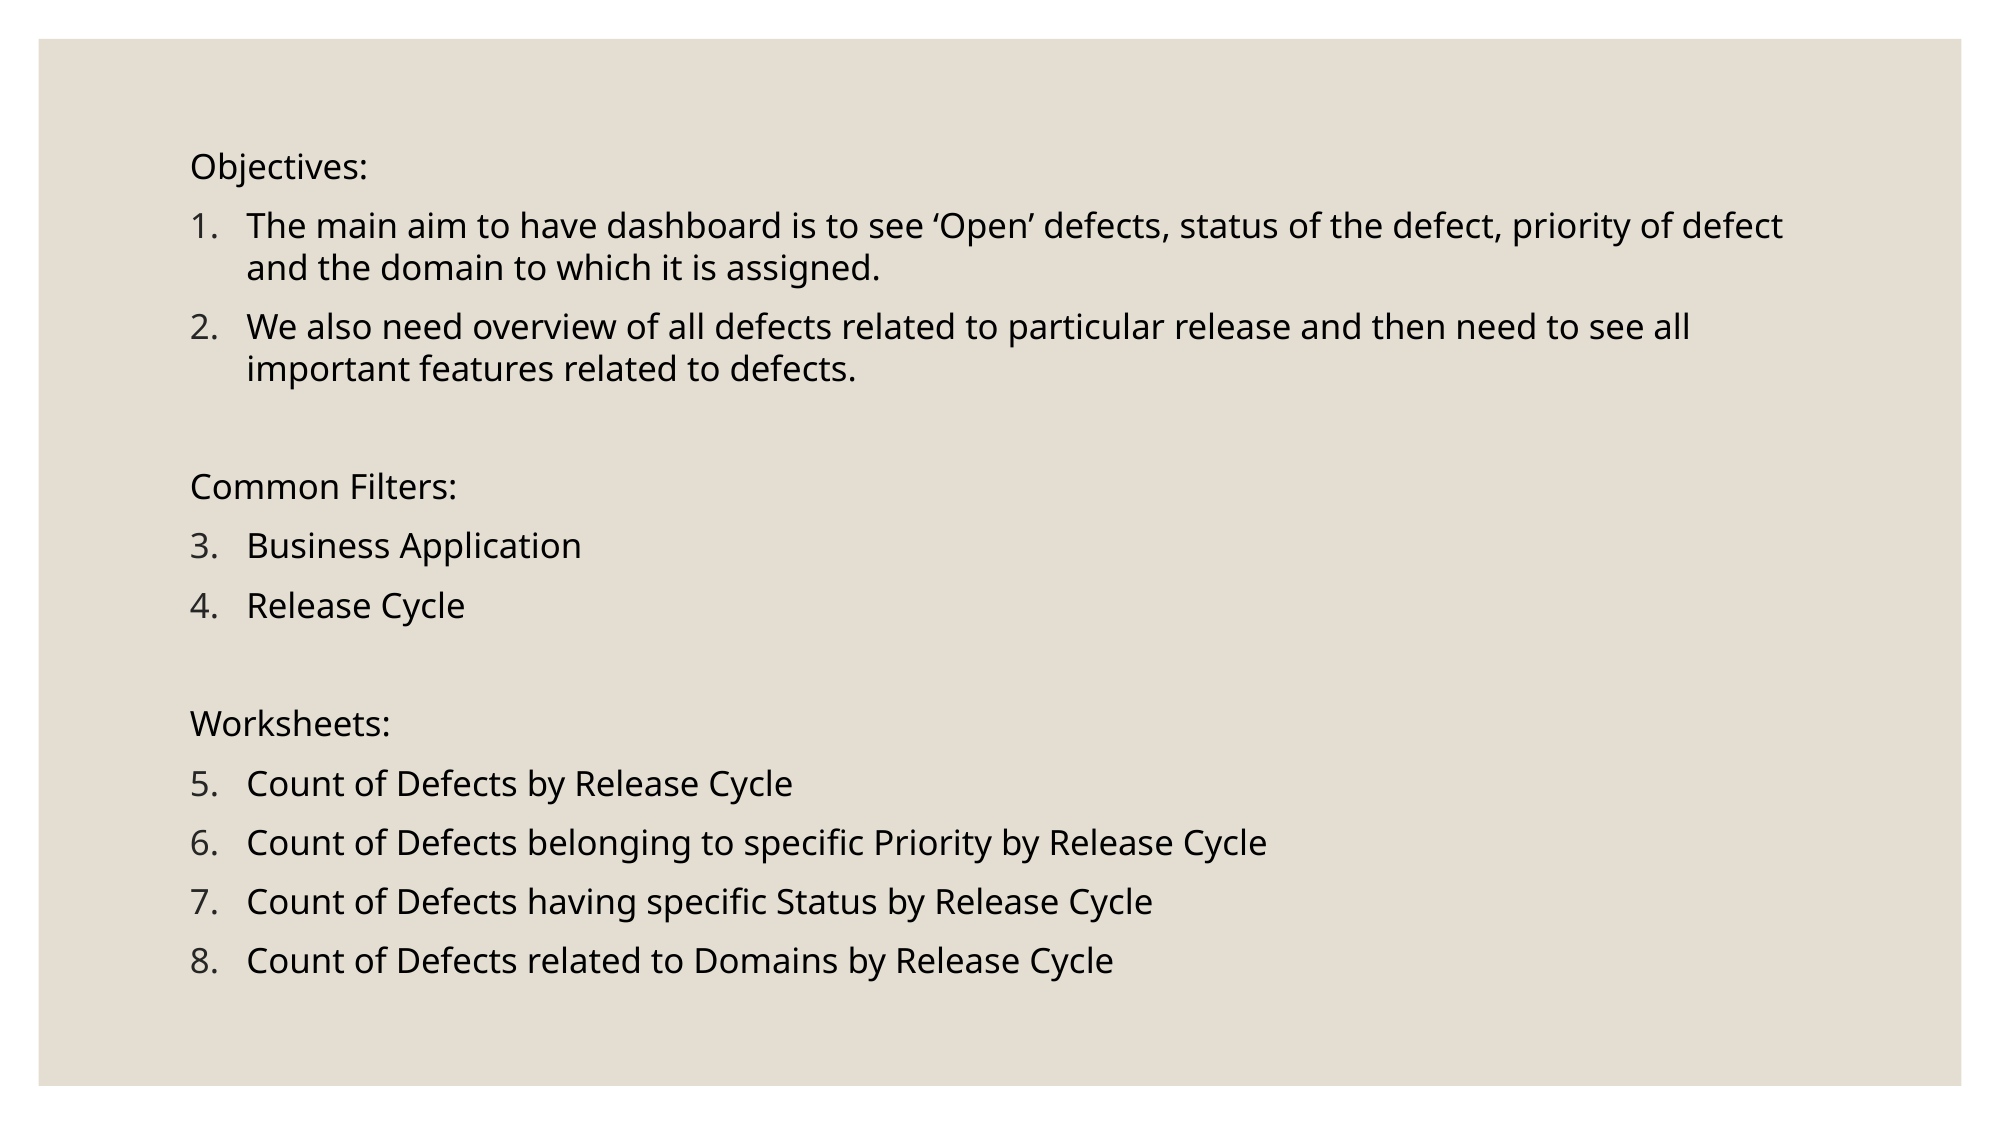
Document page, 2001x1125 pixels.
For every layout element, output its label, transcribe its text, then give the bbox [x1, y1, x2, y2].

list Objectives: The main aim to have dashboard is to see ‘Open’ defects, status of the defect, priority of defect and the domain to which it is assigned. We also need overview of all defects related to particular release and then need to see all important features related to defects. Common Filters: Business Application Release Cycle Worksheets: Count of Defects by Release Cycle Count of Defects belonging to specific Priority by Release Cycle Count of Defects having specific Status by Release Cycle Count of Defects related to Domains by Release Cycle [174, 136, 1825, 990]
